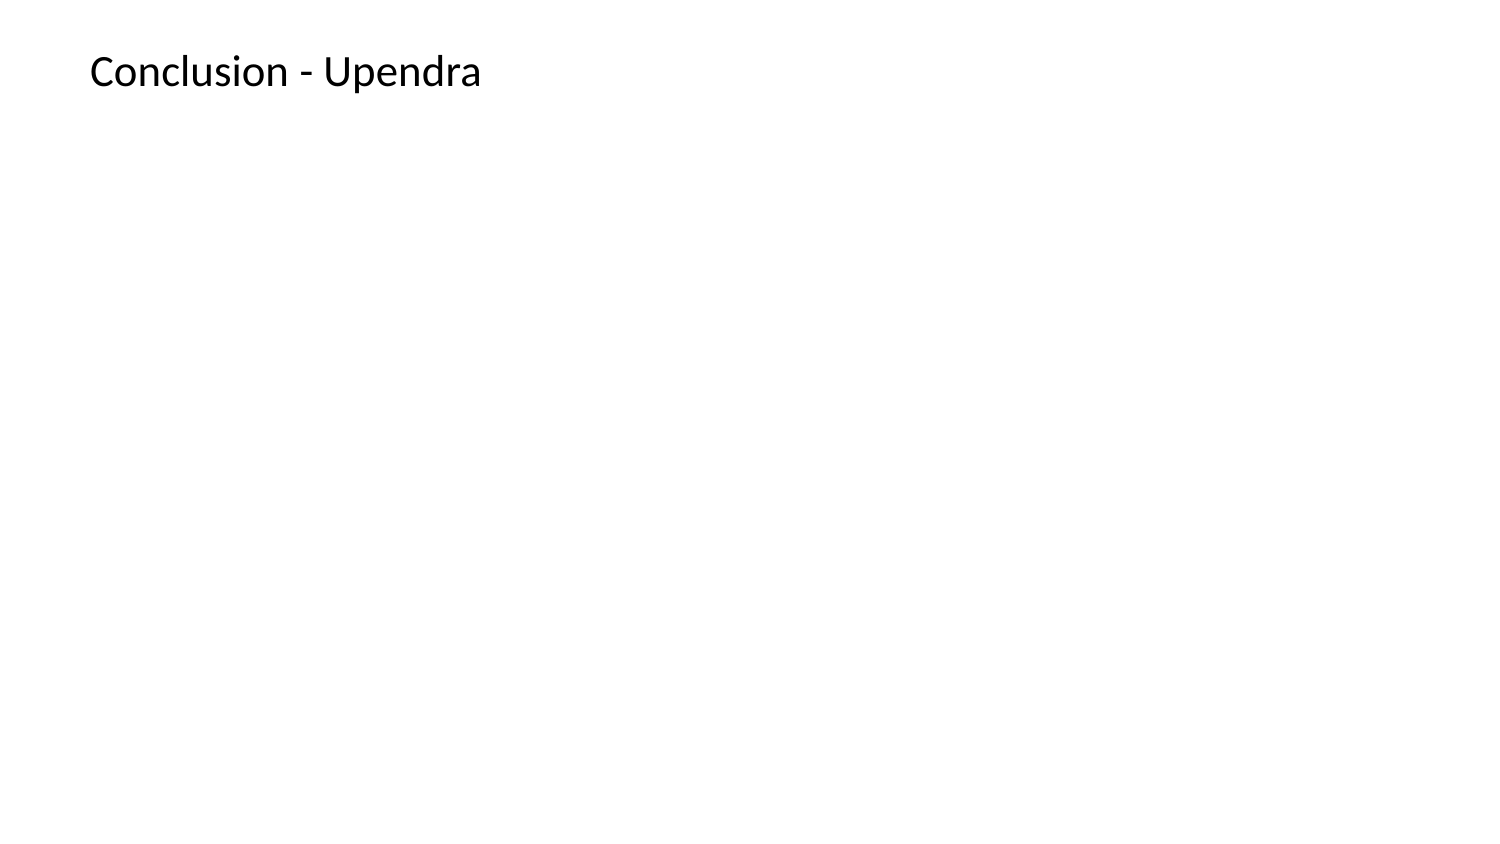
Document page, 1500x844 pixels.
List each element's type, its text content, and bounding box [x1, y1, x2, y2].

title Conclusion - Upendra [75, 33, 1425, 103]
